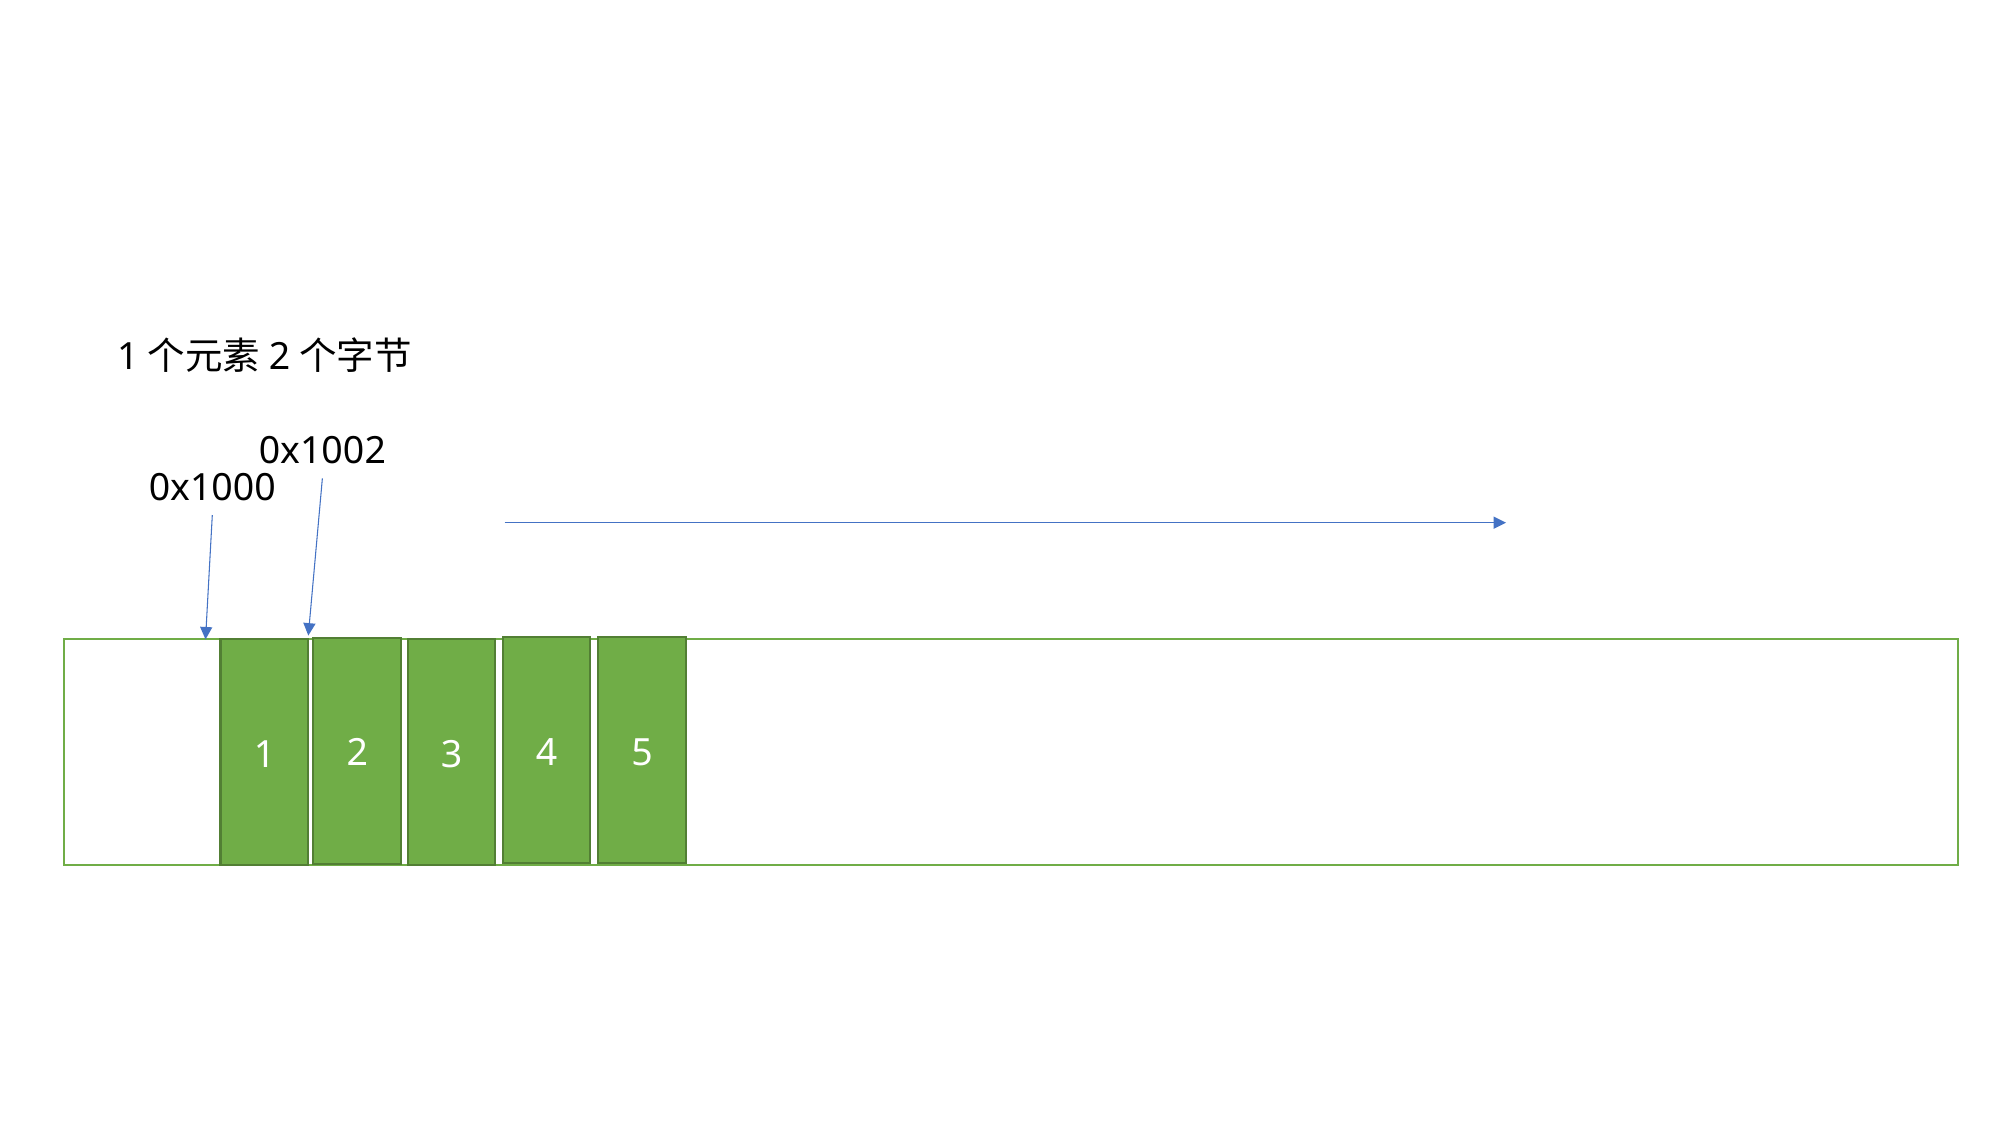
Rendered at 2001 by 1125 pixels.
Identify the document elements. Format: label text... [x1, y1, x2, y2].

text_box 1 [219, 638, 309, 866]
text_box 4 [502, 636, 591, 864]
text_box 0x1002 [244, 418, 401, 479]
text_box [205, 515, 213, 640]
text_box 5 [597, 636, 687, 864]
text_box [63, 638, 219, 866]
text_box [496, 638, 1959, 866]
text_box 3 [407, 638, 496, 866]
text_box 2 [312, 637, 402, 865]
text_box [309, 638, 407, 866]
text_box 0x1000 [133, 455, 291, 515]
text_box 1个元素2个字节 [102, 324, 427, 384]
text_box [308, 479, 323, 636]
